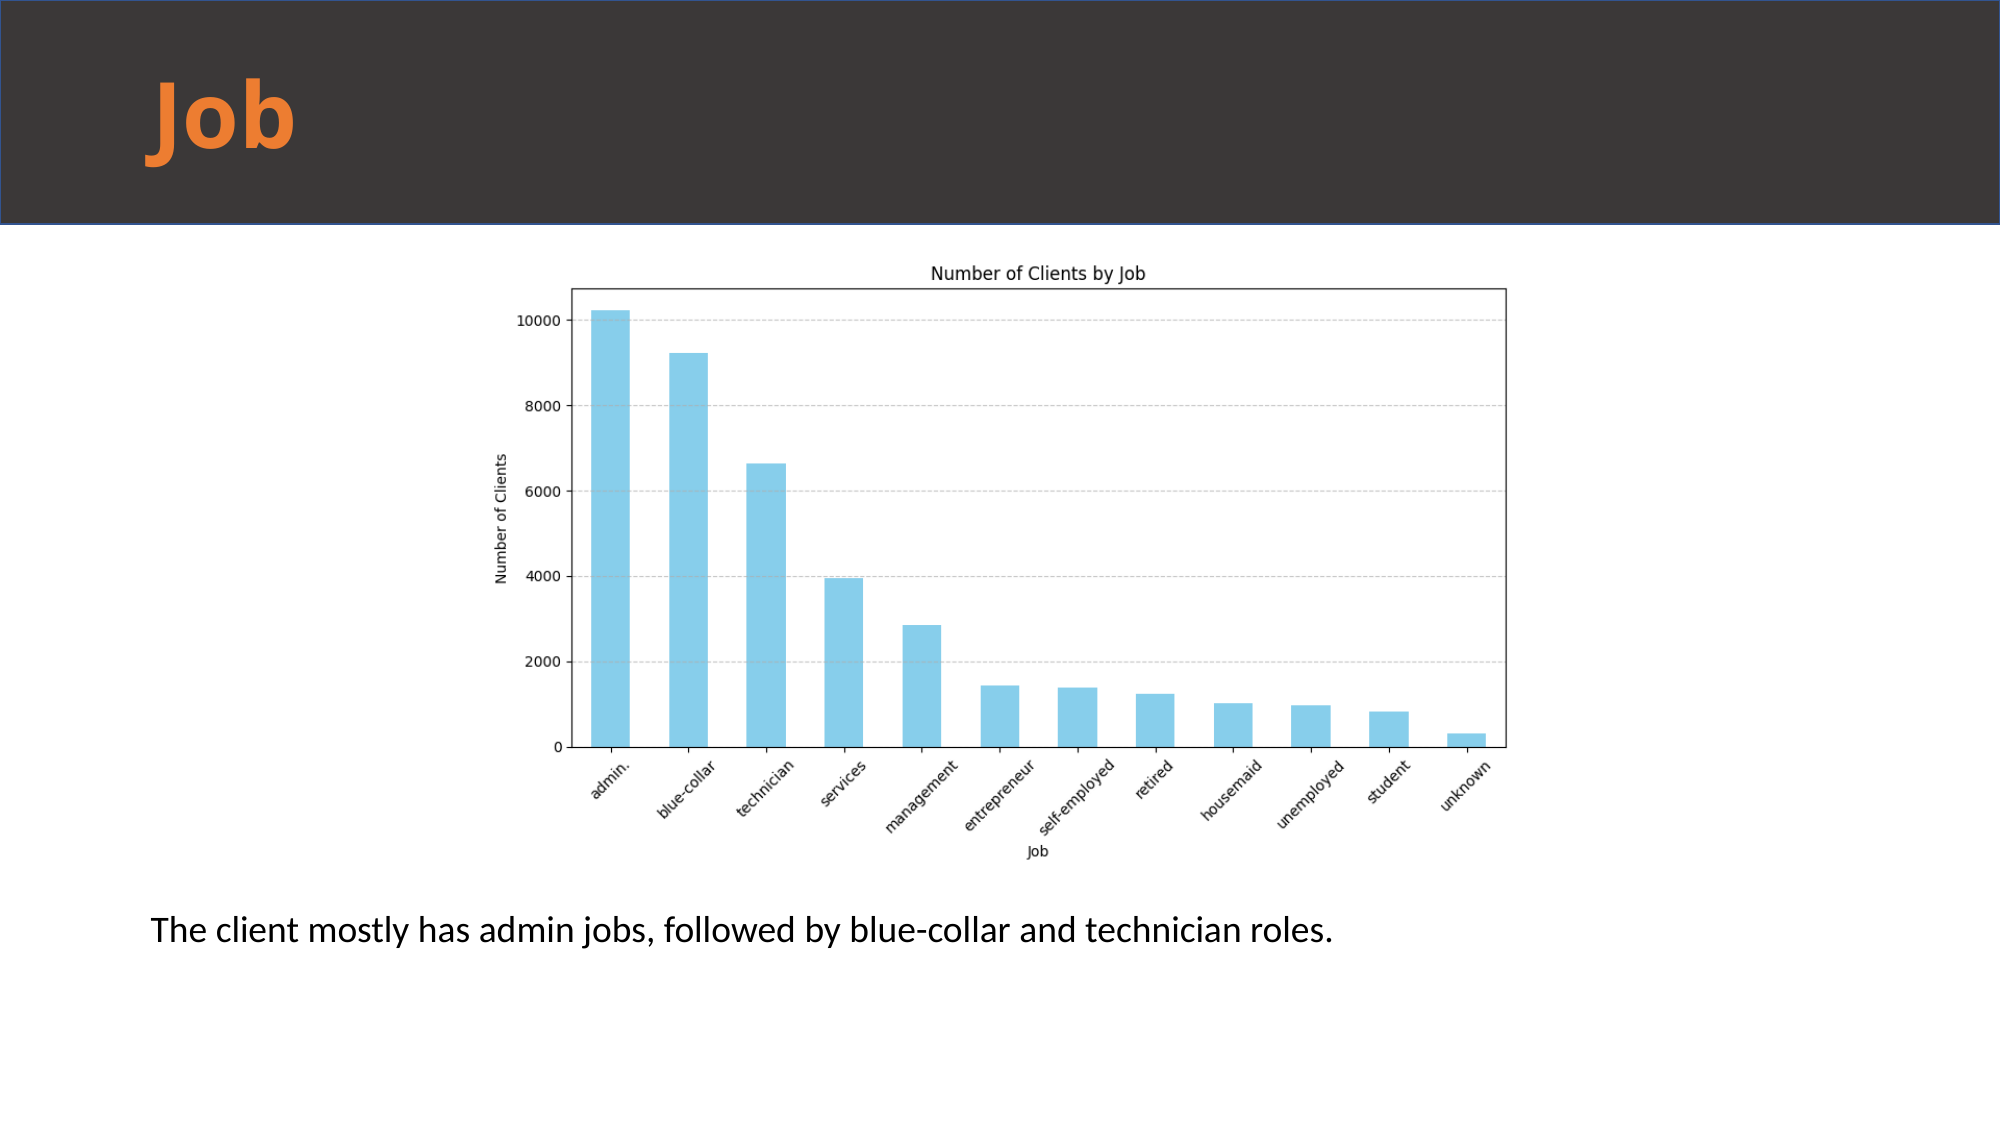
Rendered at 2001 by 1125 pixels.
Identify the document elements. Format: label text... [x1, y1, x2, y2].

picture [485, 255, 1515, 870]
text_box The client mostly has admin jobs, followed by blue-collar and technician roles. [135, 897, 1863, 958]
title Job [137, 9, 1863, 228]
text_box [0, 0, 2000, 225]
